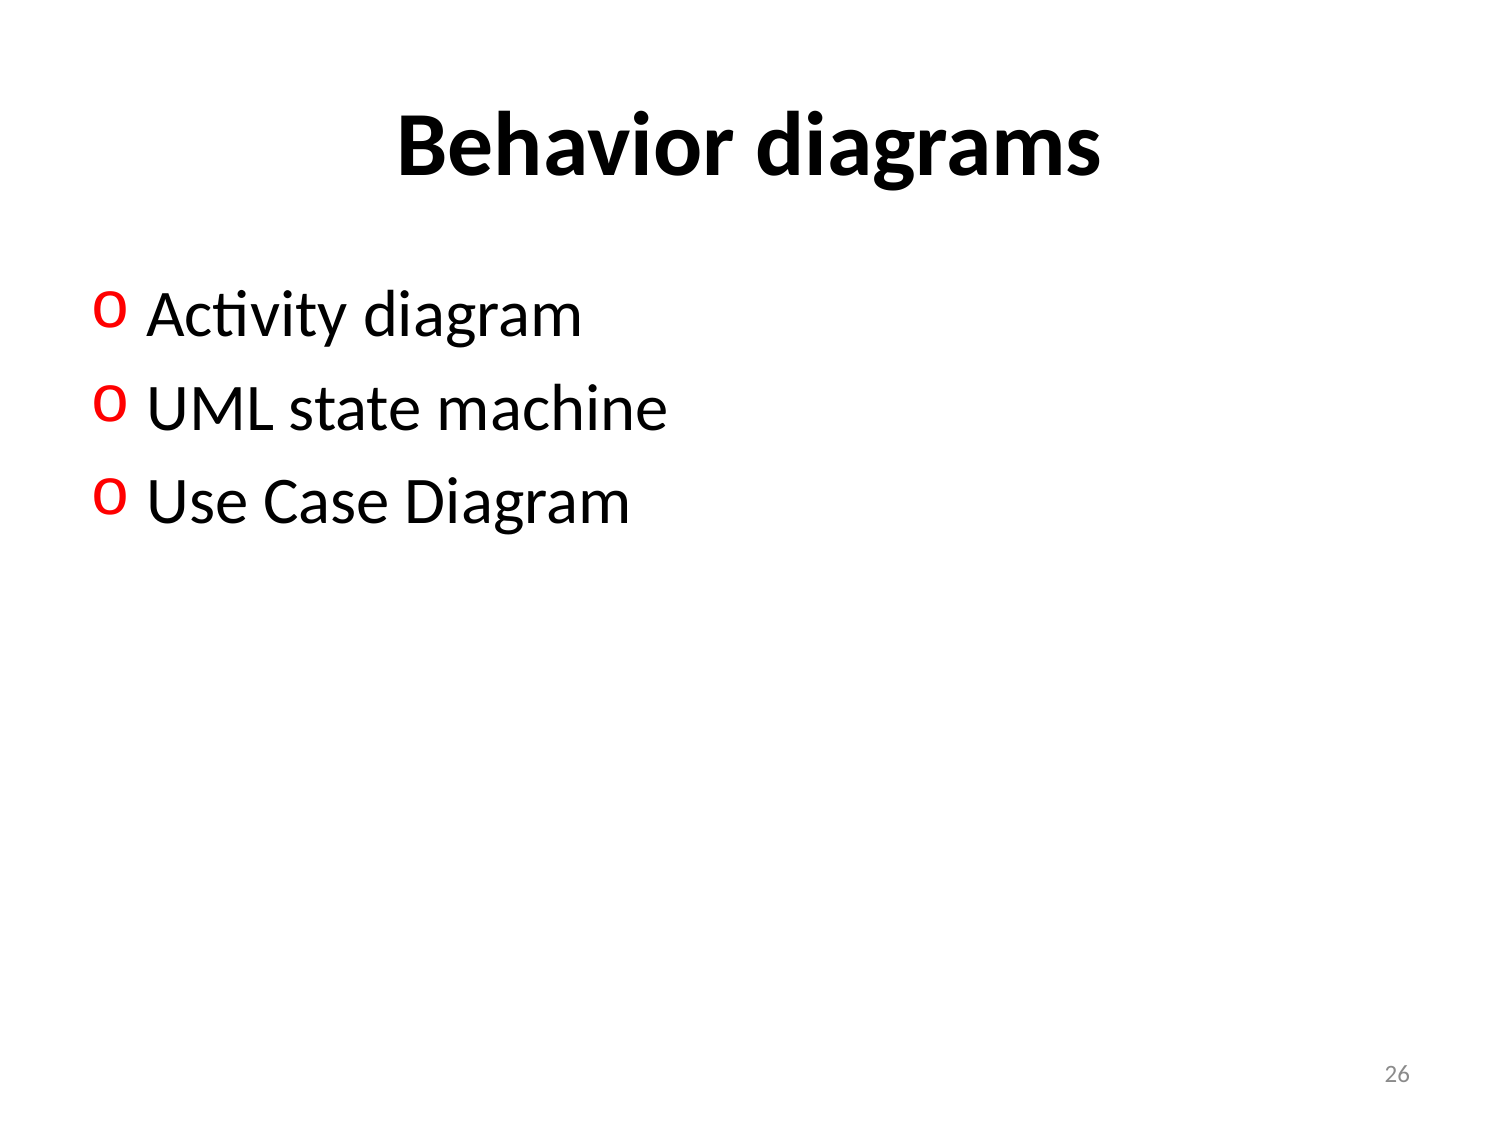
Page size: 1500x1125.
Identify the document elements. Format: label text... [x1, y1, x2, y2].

slide_number 26 [1074, 1042, 1425, 1103]
list Activity diagram UML state machine Use Case Diagram [75, 262, 1425, 1005]
title Behavior diagrams [75, 45, 1425, 233]
